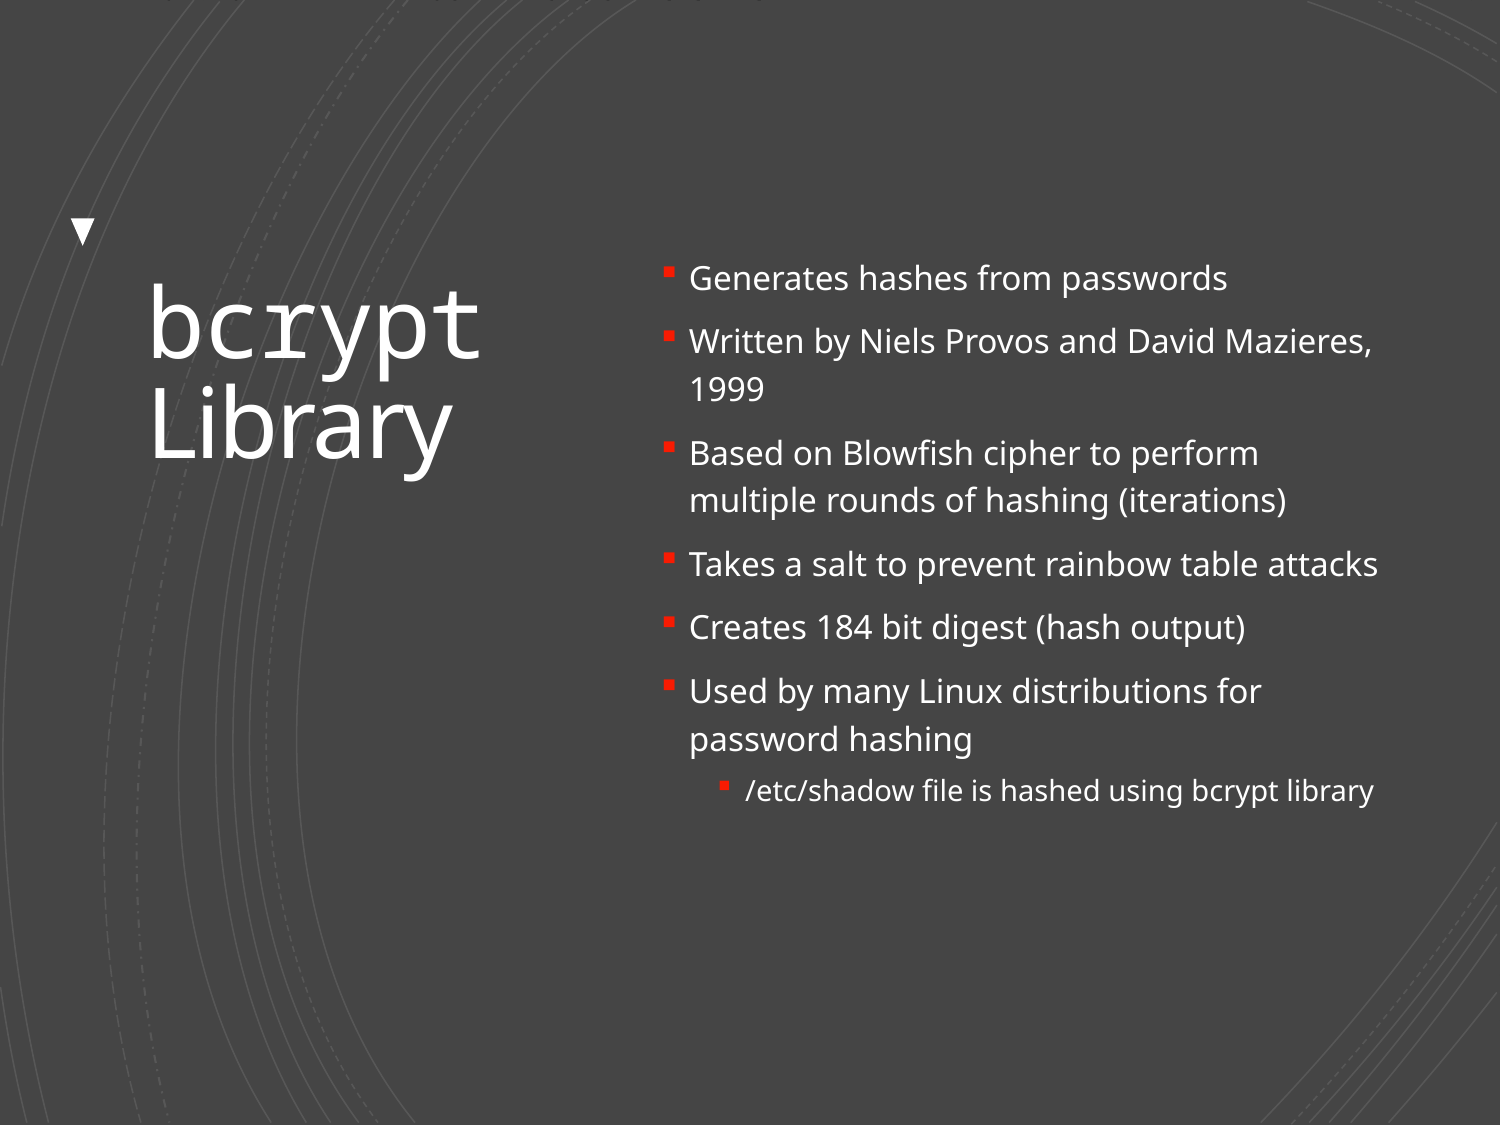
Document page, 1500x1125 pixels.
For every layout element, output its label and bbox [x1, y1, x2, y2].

text_box [0, 0, 1498, 1125]
